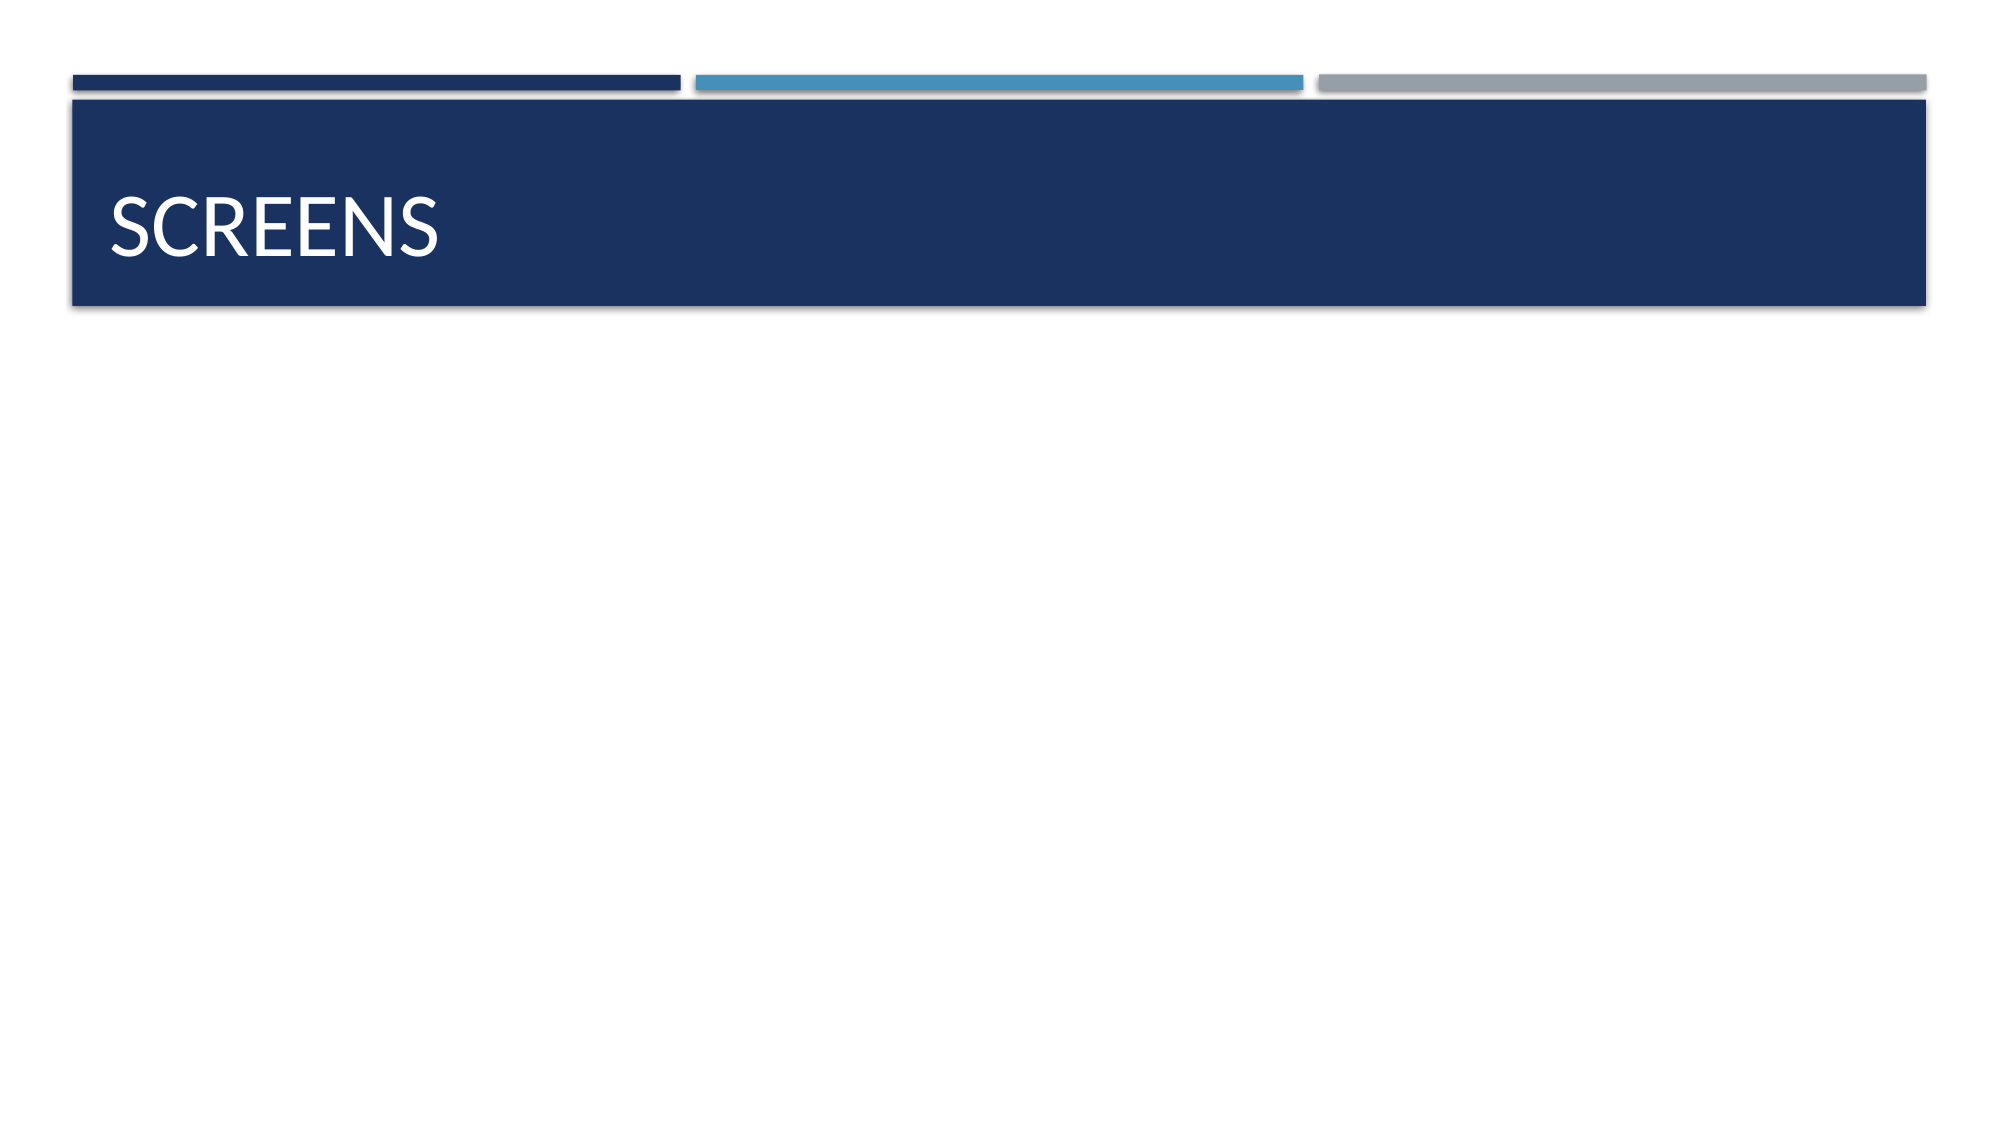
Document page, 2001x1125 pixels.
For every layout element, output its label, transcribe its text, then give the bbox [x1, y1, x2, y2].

title Screens [94, 119, 1904, 282]
